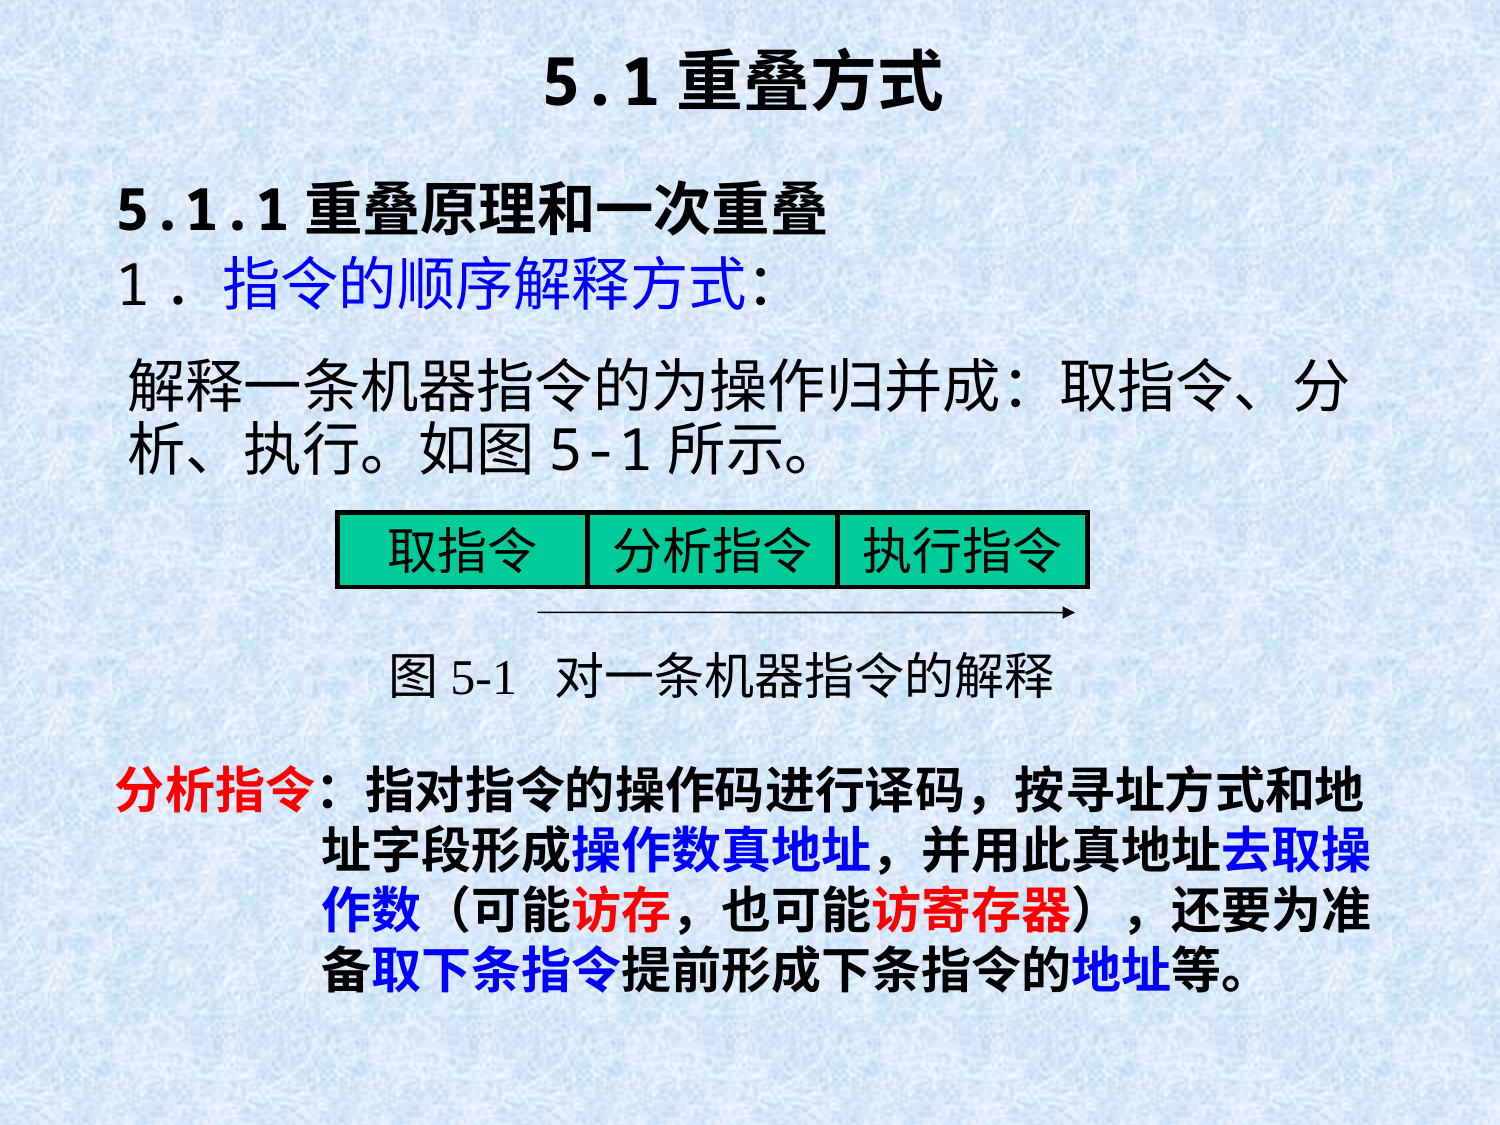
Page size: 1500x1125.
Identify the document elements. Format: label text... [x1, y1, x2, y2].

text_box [337, 512, 1088, 713]
picture [0, 0, 1500, 1125]
text_box 分析指令：指对指令的操作码进行译码，按寻址方式和地址字段形成操作数真地址，并用此真地址去取操作数（可能访存，也可能访寄存器），还要为准备取下条指令提前形成下条指令的地址等。 [100, 751, 1412, 1007]
title 5.1重叠方式 [112, 19, 1388, 140]
text_box 解释一条机器指令的为操作归并成：取指令、分析、执行。如图5-1所示。 [112, 349, 1388, 500]
list 5.1.1重叠原理和一次重叠 1．指令的顺序解释方式： [100, 172, 1376, 350]
